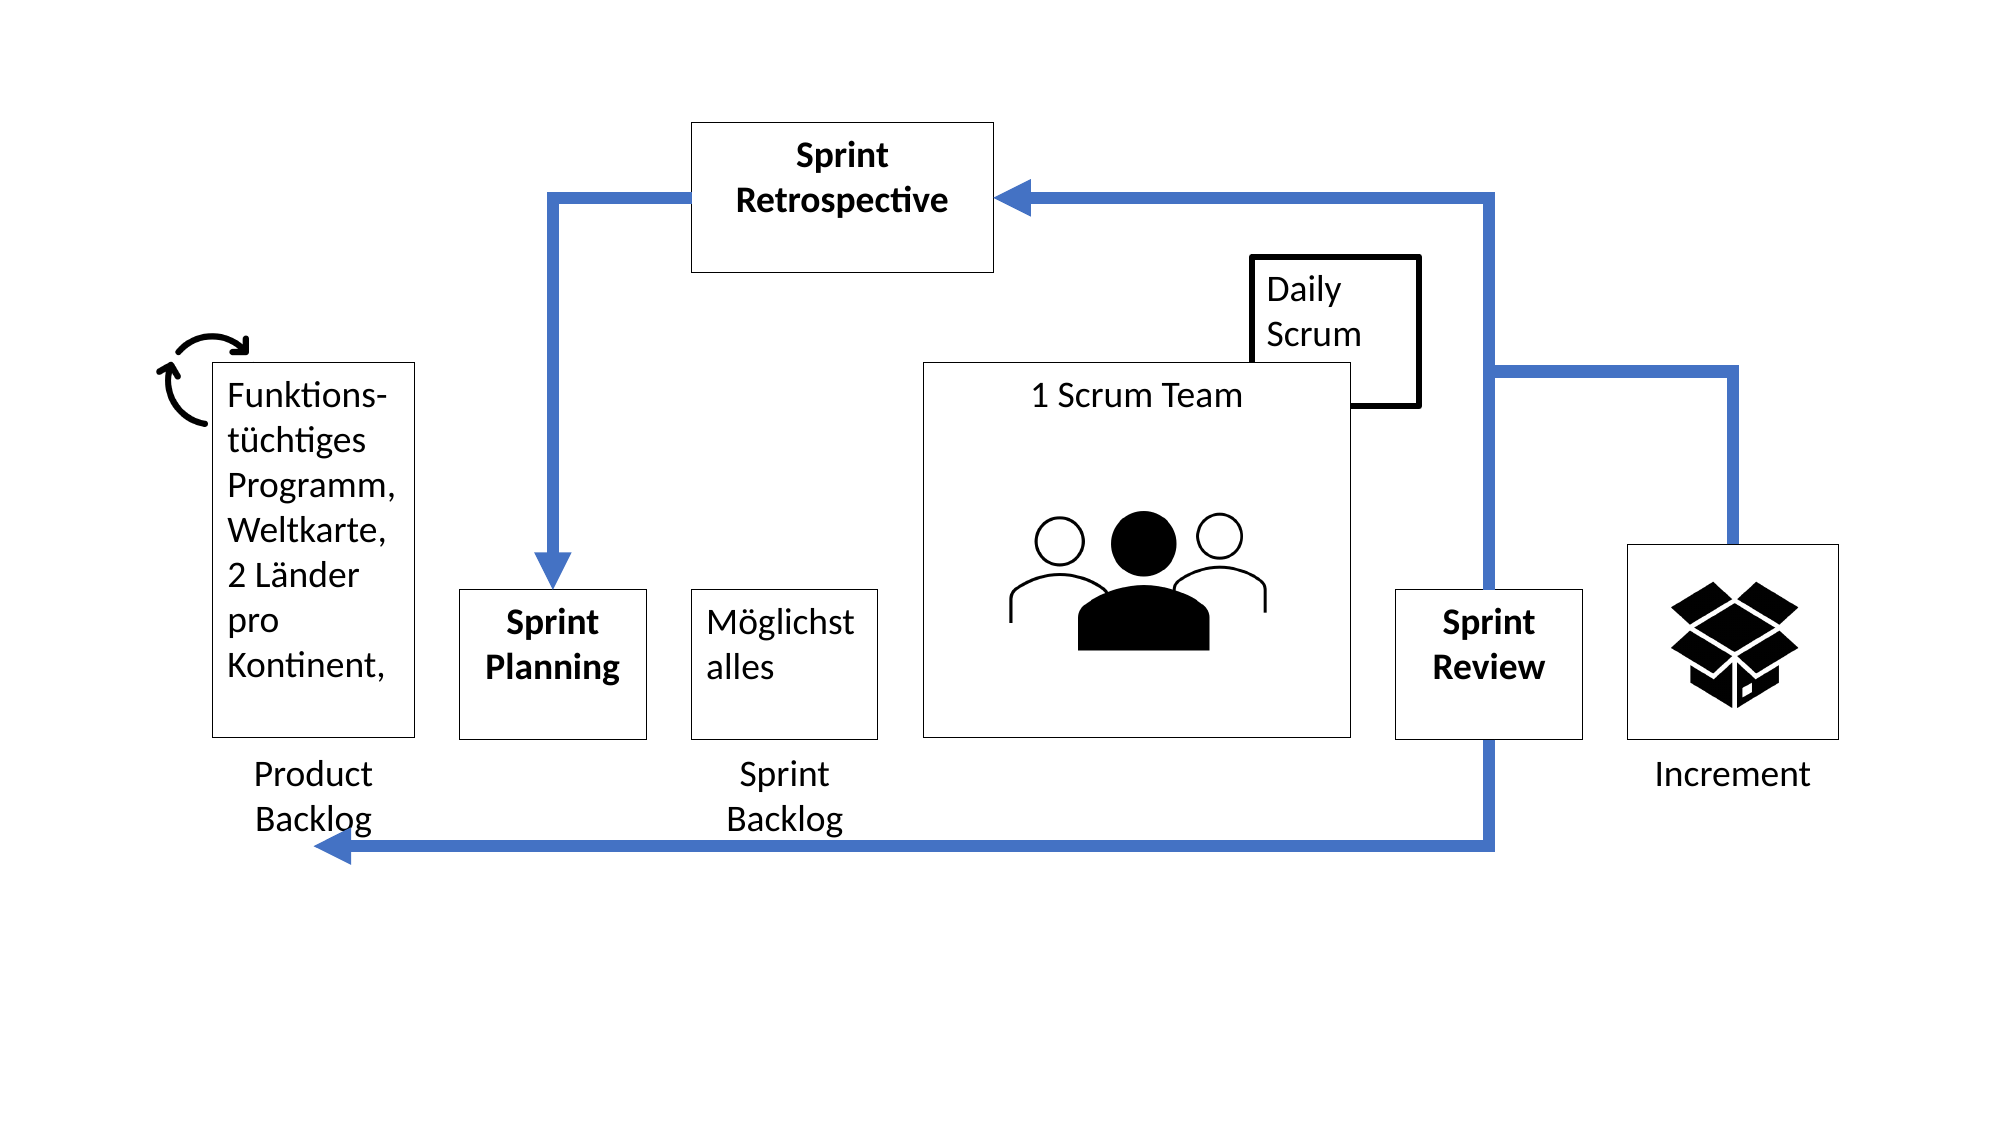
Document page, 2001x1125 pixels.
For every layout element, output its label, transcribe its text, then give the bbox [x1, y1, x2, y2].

text_box Sprint Review [1395, 589, 1583, 740]
text_box Möglichstalles [691, 589, 848, 740]
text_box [1438, 249, 1784, 494]
text_box 1 Scrum Team [955, 362, 1351, 738]
text_box Sprint Backlog [691, 741, 848, 840]
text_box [552, 198, 692, 590]
text_box Funktions-tüchtiges Programm, Weltkarte, 2 Länder pro Kontinent, [212, 362, 415, 738]
text_box Sprint Planning [459, 589, 647, 740]
text_box Sprint Retrospective [691, 122, 994, 273]
picture [1659, 569, 1810, 720]
picture [134, 306, 285, 457]
text_box Product Backlog [212, 741, 415, 847]
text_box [1045, 146, 1437, 643]
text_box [848, 206, 955, 1125]
text_box [1627, 544, 1839, 740]
picture [984, 482, 1290, 679]
text_box Increment [1627, 741, 1839, 802]
